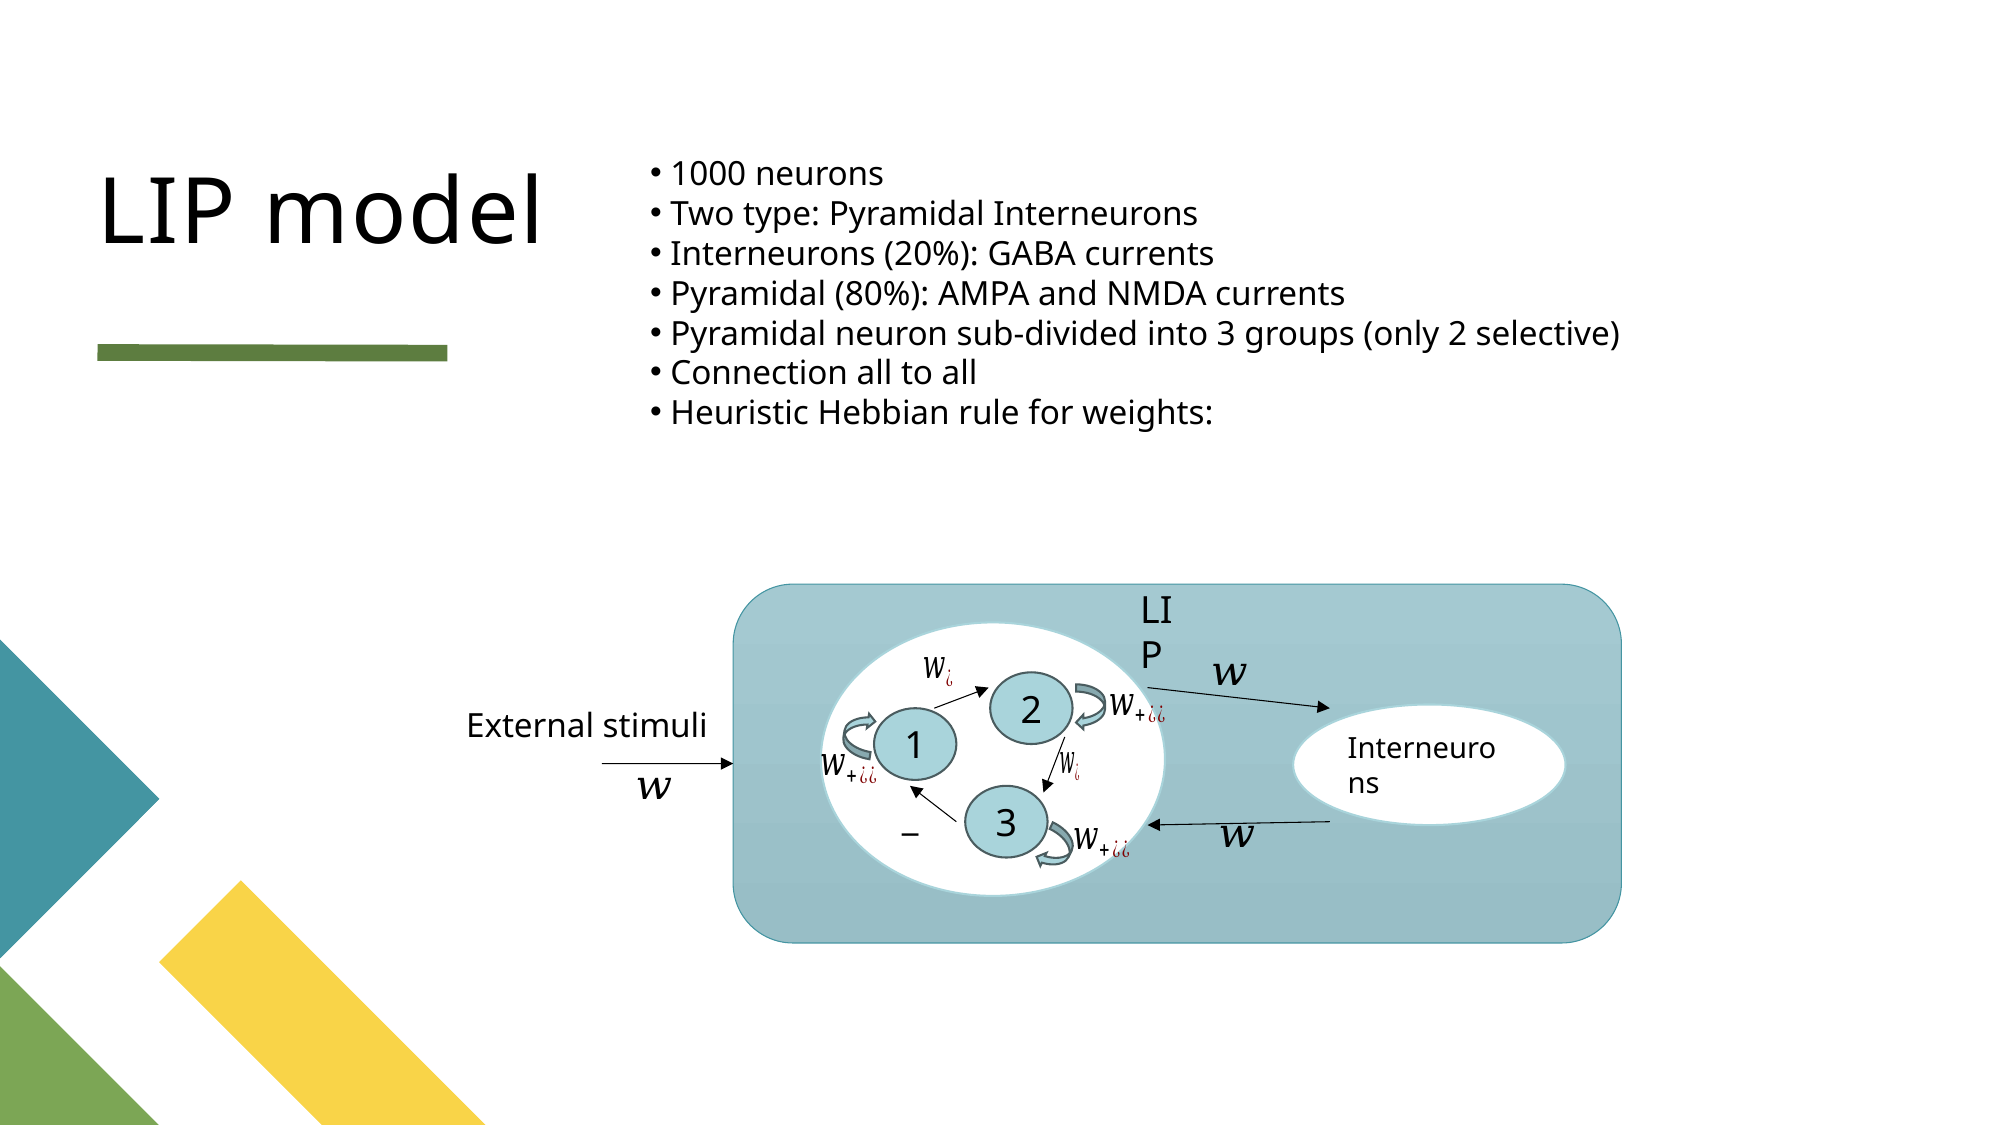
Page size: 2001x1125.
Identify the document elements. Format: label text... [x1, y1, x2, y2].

text_box 1 [872, 707, 958, 781]
title LIP model [97, 16, 1882, 262]
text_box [1147, 687, 1330, 709]
text_box [819, 621, 1167, 897]
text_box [909, 785, 957, 822]
text_box Interneurons [1292, 703, 1567, 827]
text_box [1074, 683, 1107, 732]
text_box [934, 687, 989, 709]
text_box 3 [964, 784, 1049, 859]
text_box [842, 711, 877, 761]
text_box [1043, 736, 1065, 793]
text_box External stimuli [486, 696, 723, 752]
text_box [0, 639, 486, 1125]
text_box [1147, 821, 1330, 826]
text_box [1035, 820, 1074, 869]
text_box [732, 583, 1622, 944]
text_box 2 [989, 671, 1074, 746]
text_box LIP [1125, 578, 1205, 684]
